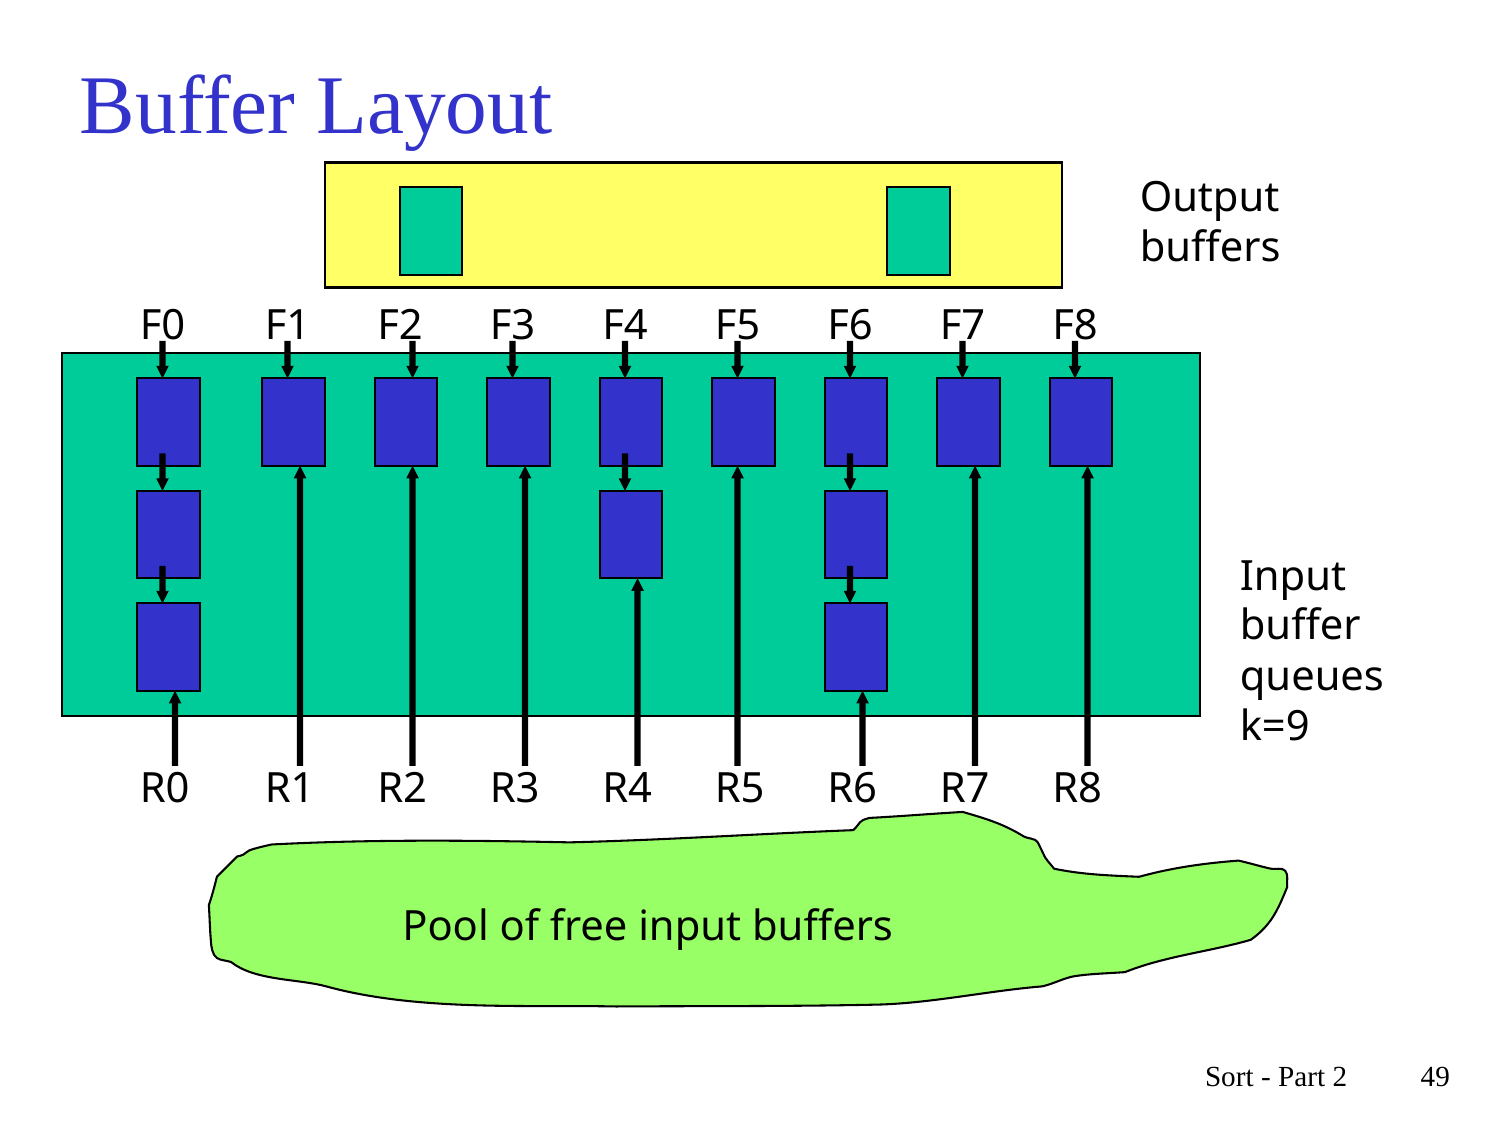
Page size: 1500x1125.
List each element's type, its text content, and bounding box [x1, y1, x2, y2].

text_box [324, 162, 1376, 288]
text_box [62, 290, 1476, 819]
footer Sort - Part 2 [887, 1049, 1363, 1125]
title Buffer Layout [64, 31, 1340, 169]
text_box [208, 811, 1290, 1012]
slide_number 49 [1363, 1049, 1466, 1125]
